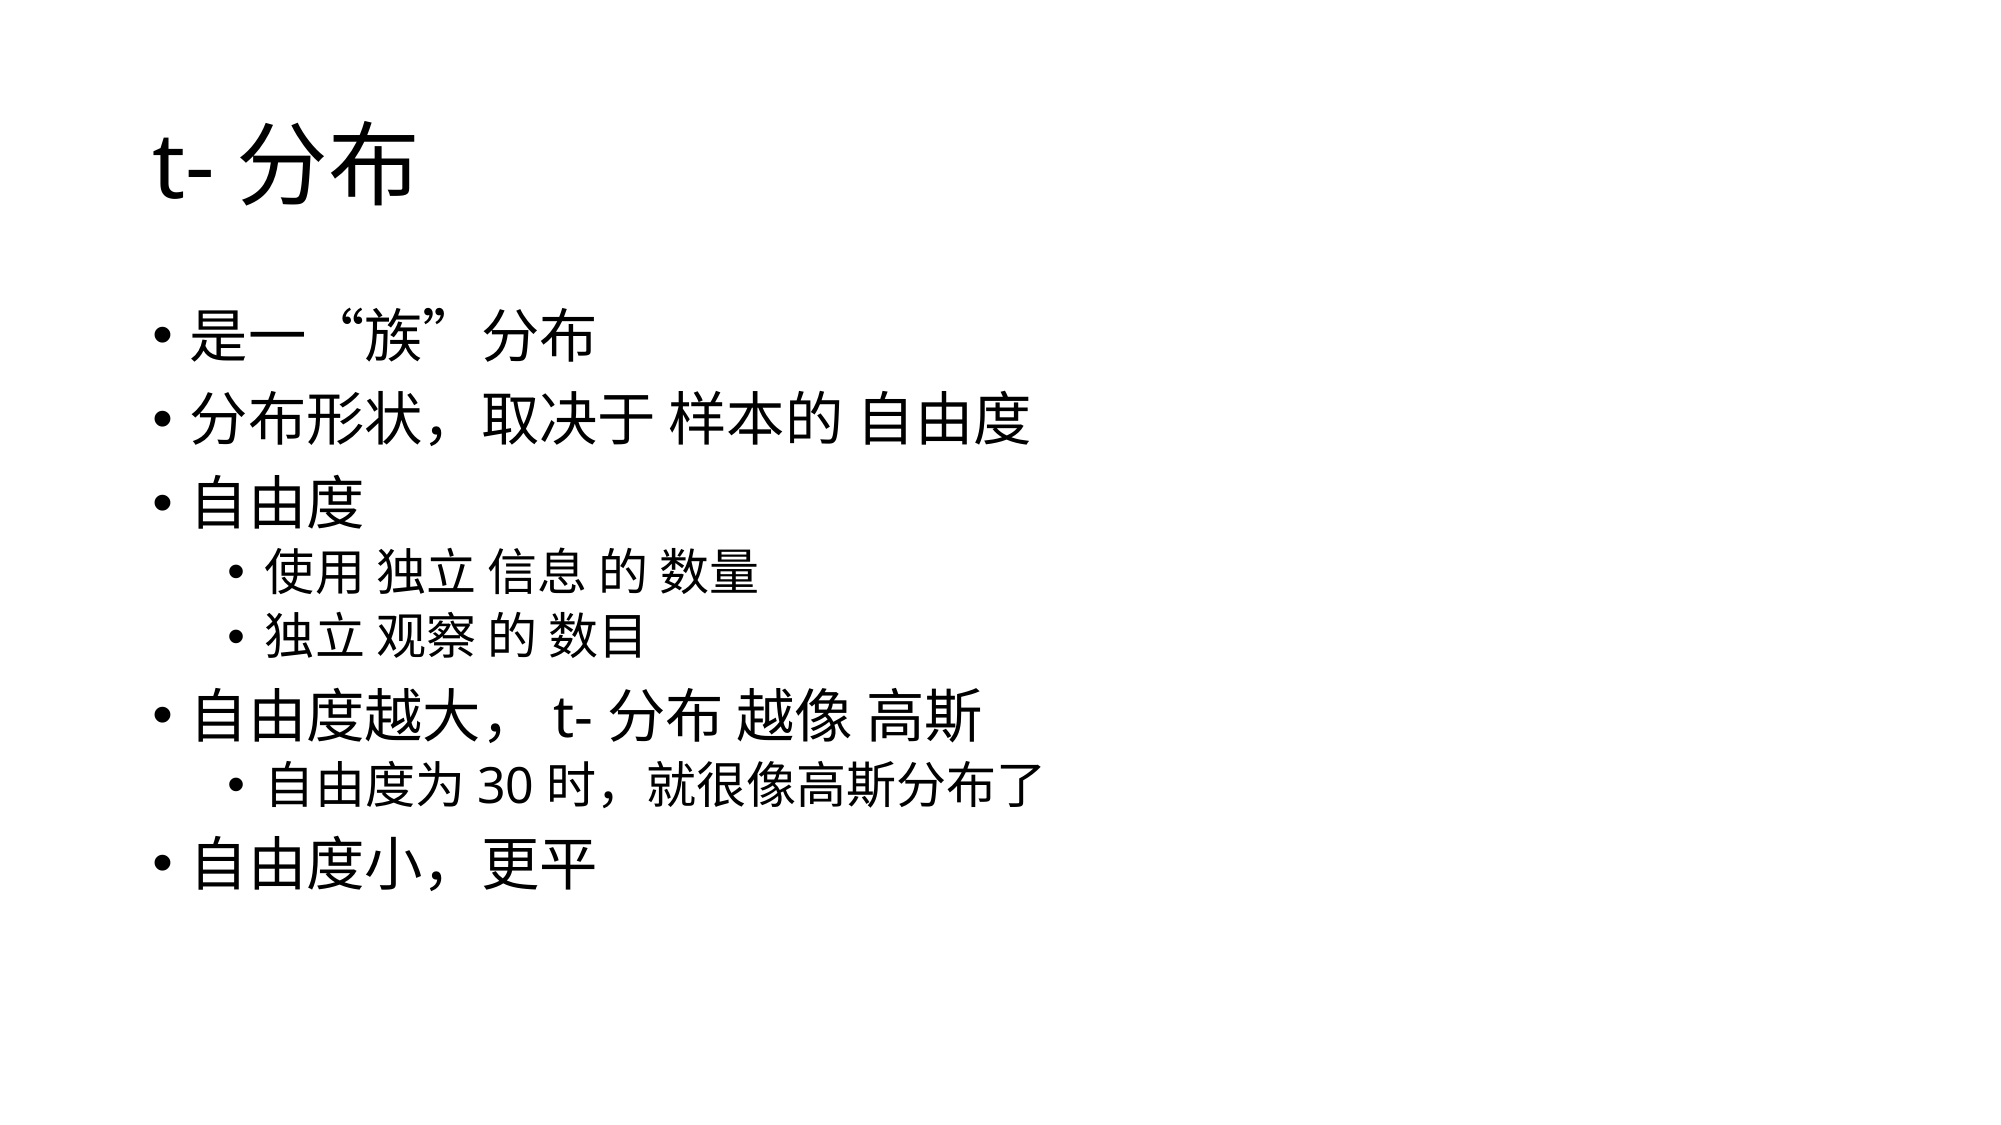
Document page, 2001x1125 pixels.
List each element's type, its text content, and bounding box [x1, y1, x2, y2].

list 是一“族”分布 分布形状，取决于 样本的 自由度 自由度 使用 独立 信息 的 数量 独立 观察 的 数目 自由度越大，t-分布 越像 高斯 自由度为30时，就很像高斯分布了 自由度小，更平 [137, 299, 1863, 1014]
title t-分布 [137, 59, 1863, 278]
